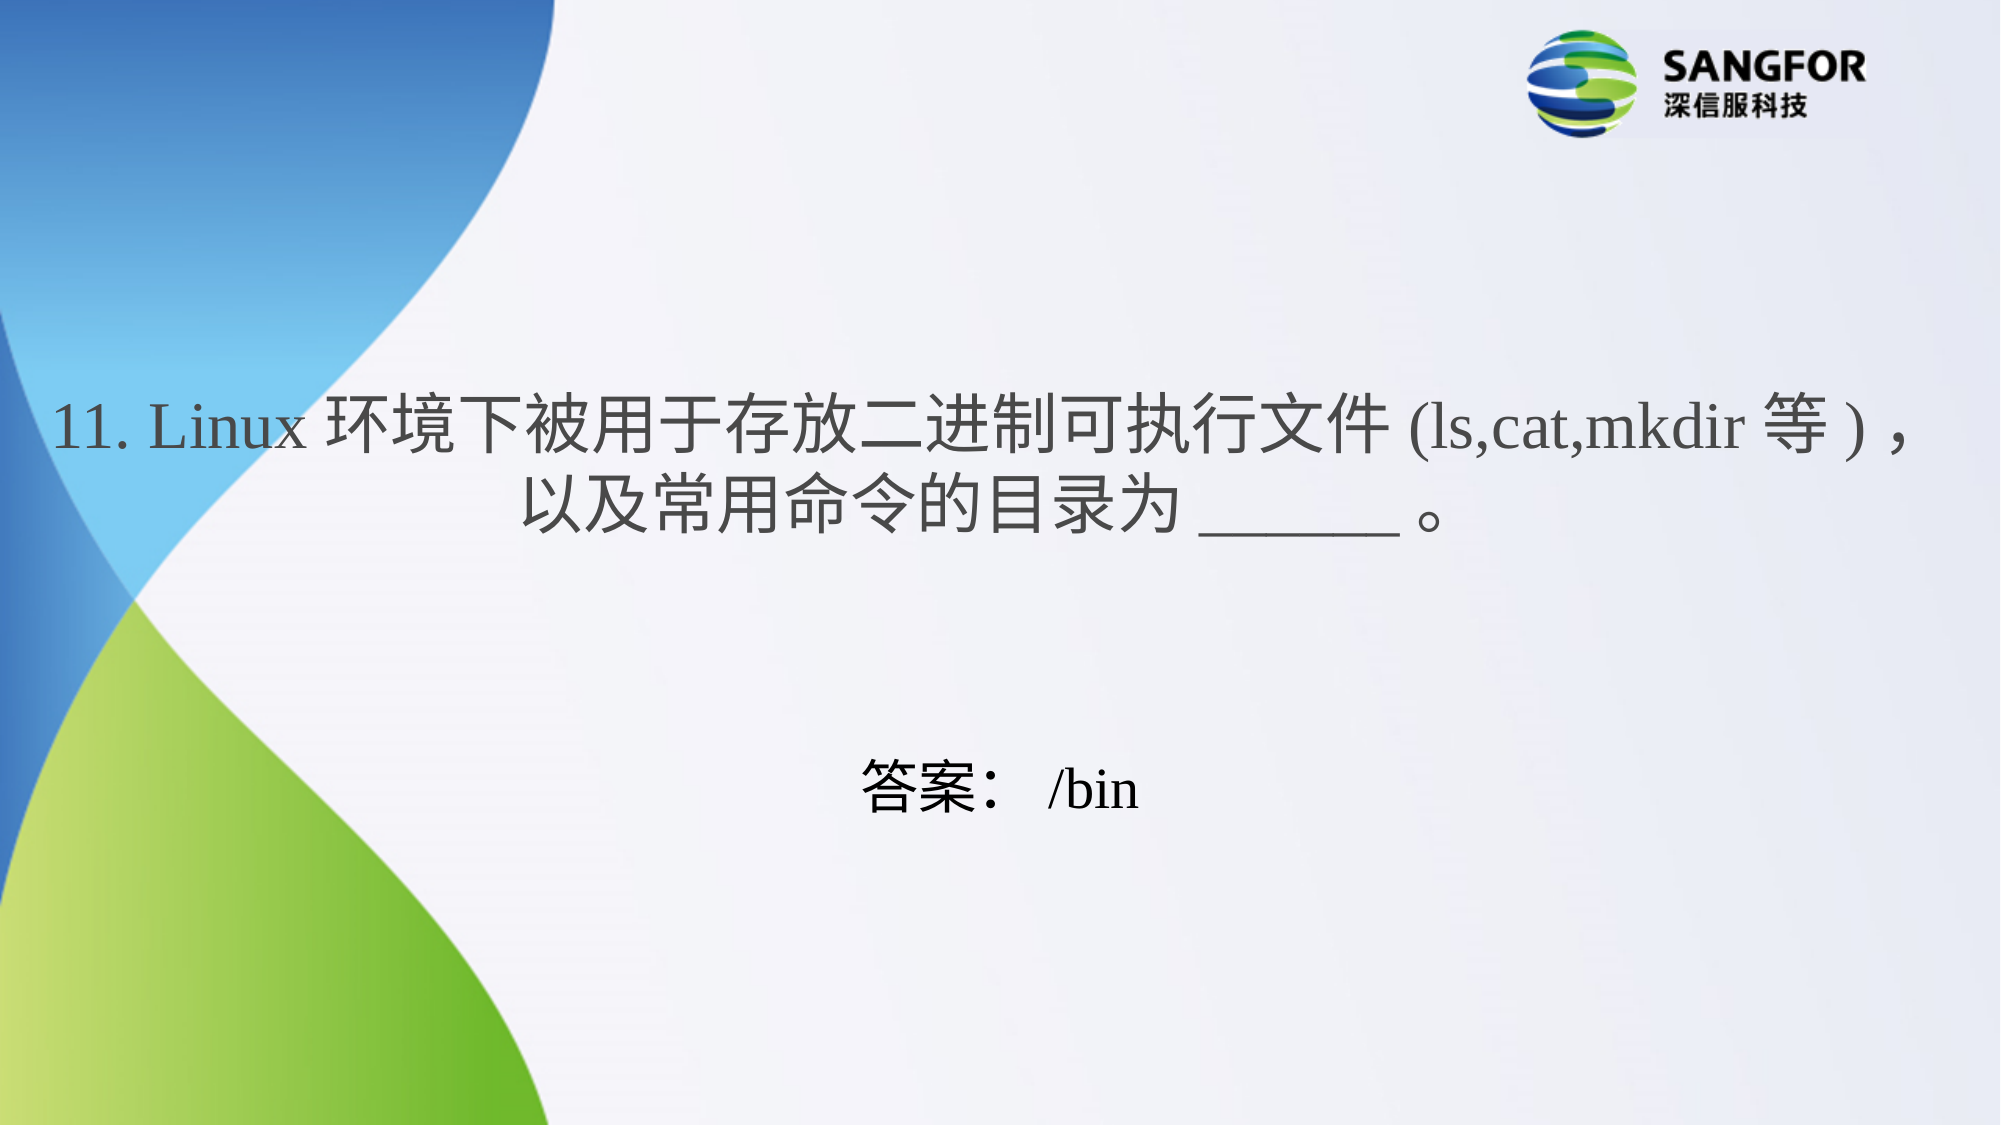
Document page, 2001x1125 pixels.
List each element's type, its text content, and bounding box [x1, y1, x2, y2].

text_box 11. Linux环境下被用于存放二进制可执行文件(ls,cat,mkdir等)， 以及常用命令的目录为______。 [0, 374, 2000, 549]
picture [0, 0, 2001, 1125]
text_box 答案：/bin [590, 743, 1410, 829]
